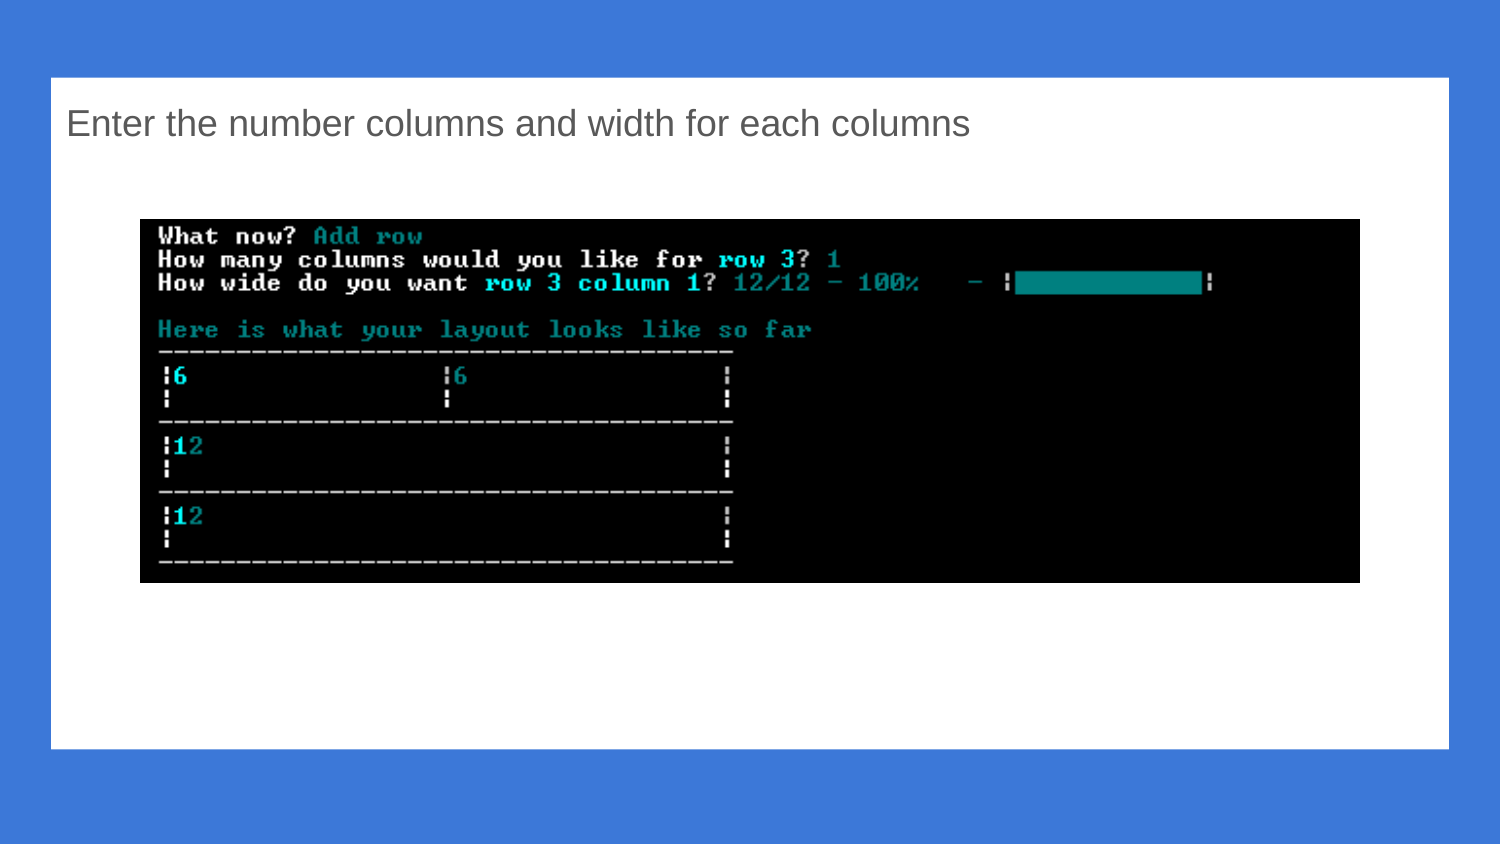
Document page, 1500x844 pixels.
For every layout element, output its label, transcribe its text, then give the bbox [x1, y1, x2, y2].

picture [139, 218, 1361, 584]
list Enter the number columns and width for each columns [51, 77, 1449, 750]
